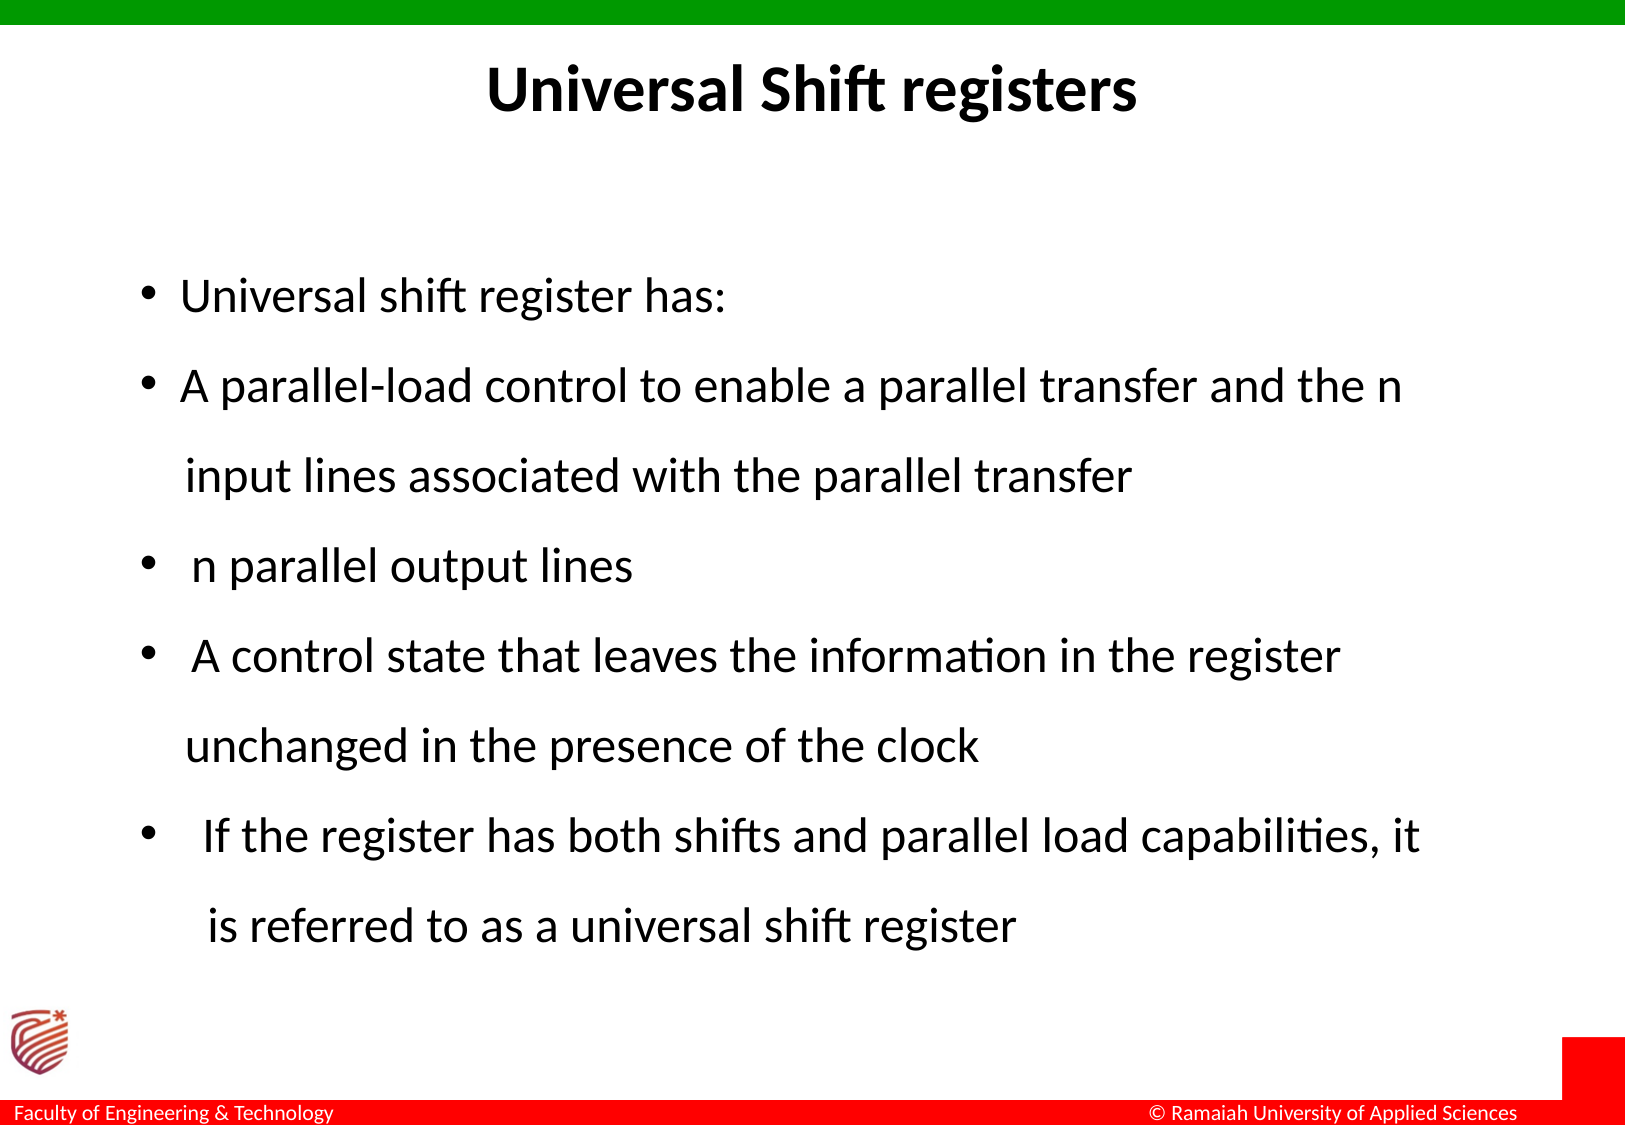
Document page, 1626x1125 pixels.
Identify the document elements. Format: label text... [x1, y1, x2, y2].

text_box Universal shift register has: A parallel-load control to enable a parallel transfer and the n input lines associated with the parallel transfer n parallel output lines A control state that leaves the information in the register unchanged in the presence of the clock If the register has both shifts and parallel load capabilities, it is referred to as a universal shift register [125, 224, 1450, 960]
text_box Universal Shift registers [471, 37, 1154, 133]
picture [3, 995, 79, 1080]
